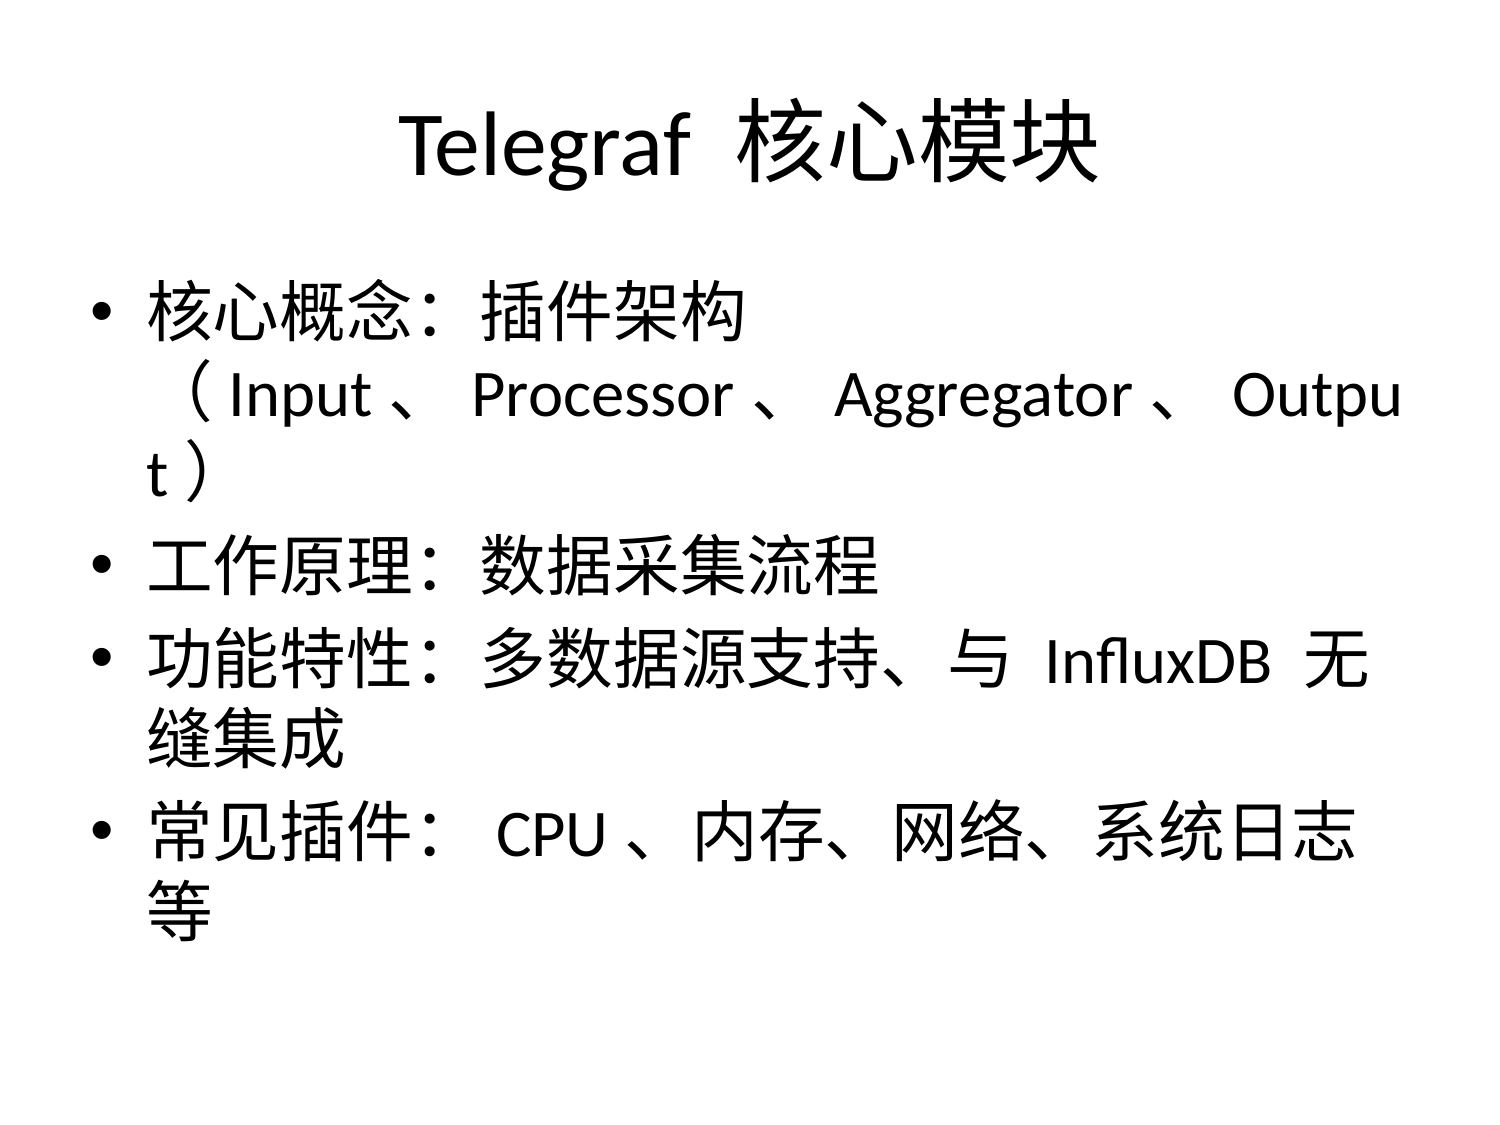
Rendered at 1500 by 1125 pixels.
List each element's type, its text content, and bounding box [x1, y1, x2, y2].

list 核心概念：插件架构（Input、Processor、Aggregator、Output） 工作原理：数据采集流程 功能特性：多数据源支持、与 InfluxDB 无缝集成 常见插件：CPU、内存、网络、系统日志等 [75, 262, 1425, 1005]
title Telegraf 核心模块 [75, 45, 1425, 233]
